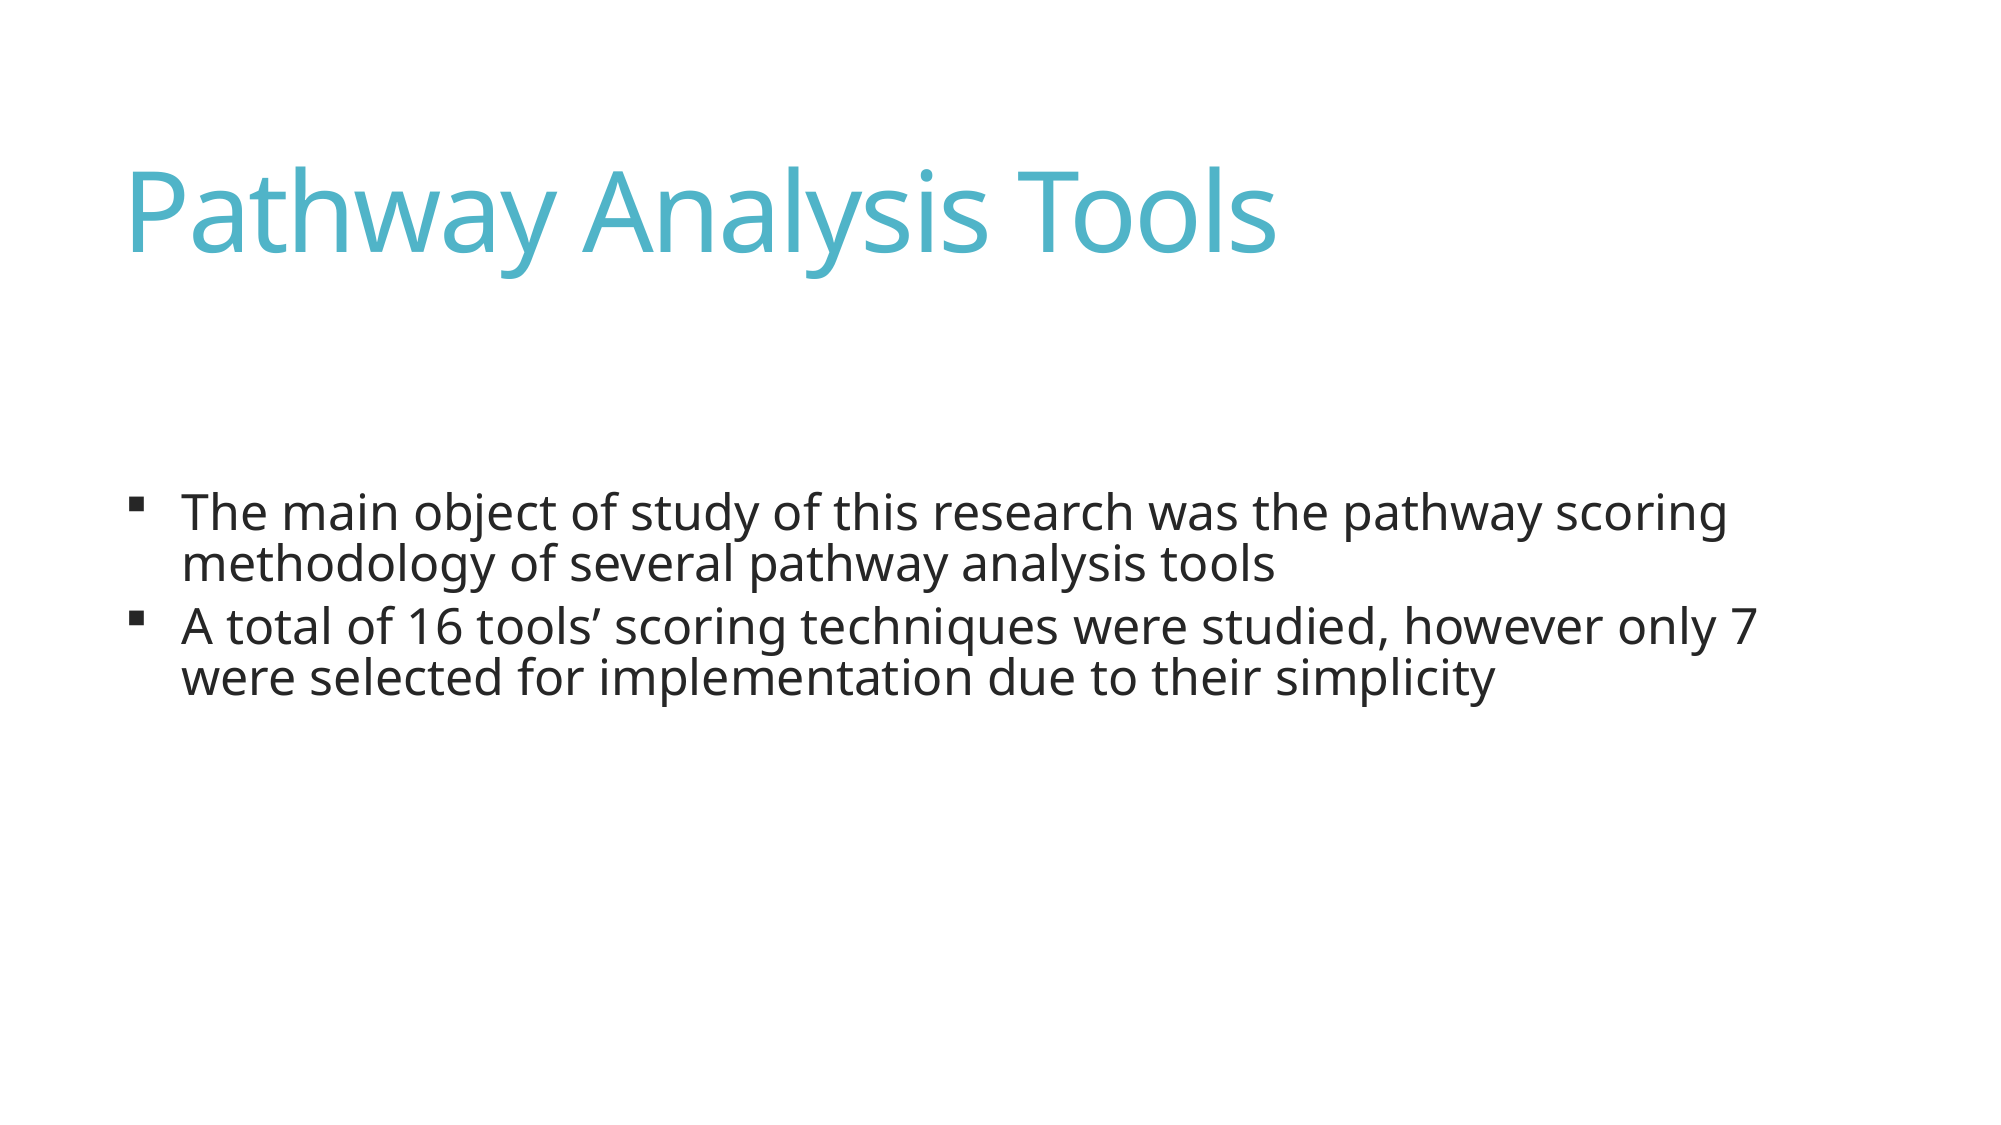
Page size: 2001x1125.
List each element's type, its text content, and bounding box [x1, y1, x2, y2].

title Pathway Analysis Tools [107, 81, 1875, 354]
list The main object of study of this research was the pathway scoring methodology of several pathway analysis tools A total of 16 tools’ scoring techniques were studied, however only 7 were selected for implementation due to their simplicity [109, 481, 1874, 1100]
